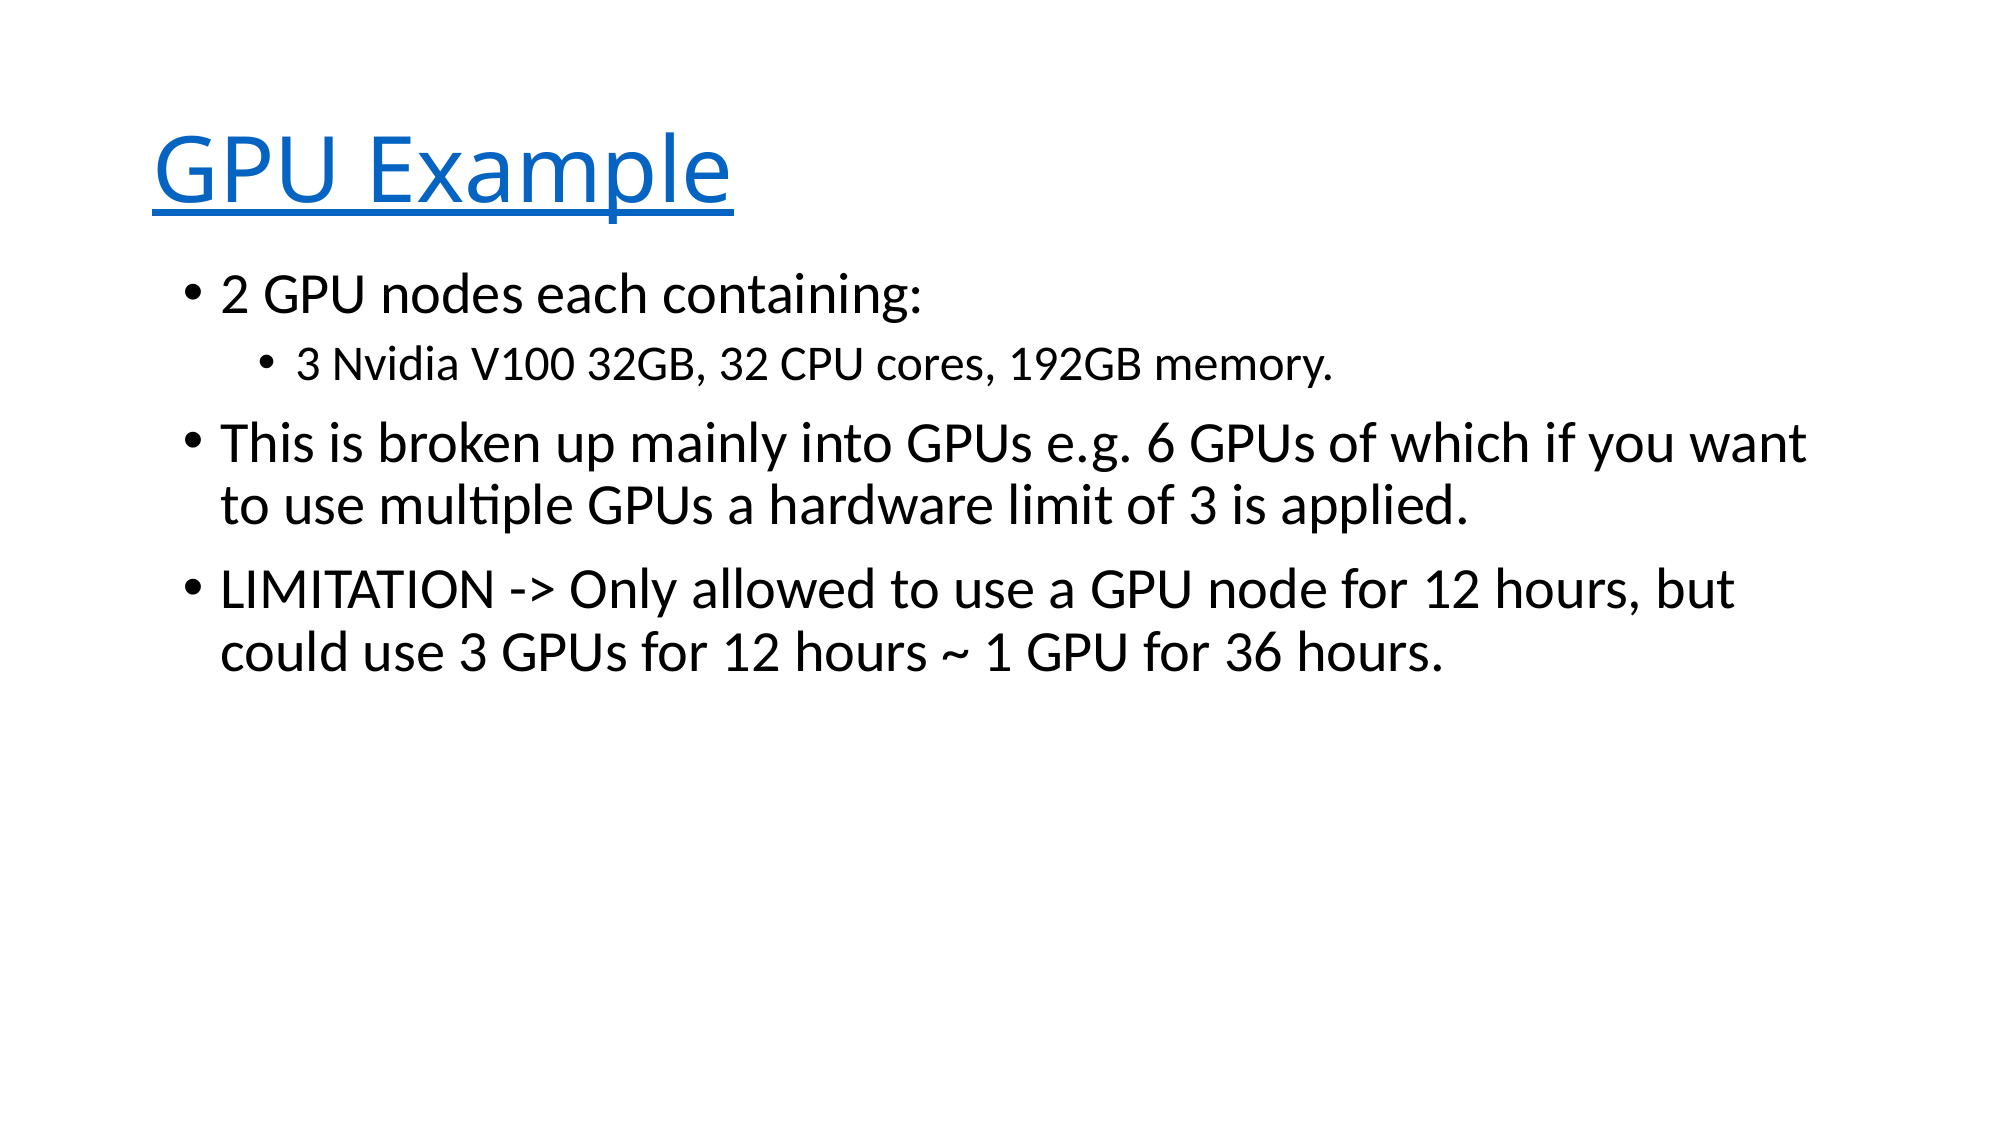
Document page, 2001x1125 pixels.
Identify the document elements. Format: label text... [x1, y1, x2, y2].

title GPU Example [137, 59, 1863, 278]
list 2 GPU nodes each containing: 3 Nvidia V100 32GB, 32 CPU cores, 192GB memory. This is broken up mainly into GPUs e.g. 6 GPUs of which if you want to use multiple GPUs a hardware limit of 3 is applied. LIMITATION -> Only allowed to use a GPU node for 12 hours, but could use 3 GPUs for 12 hours ~ 1 GPU for 36 hours. [167, 256, 1863, 1014]
